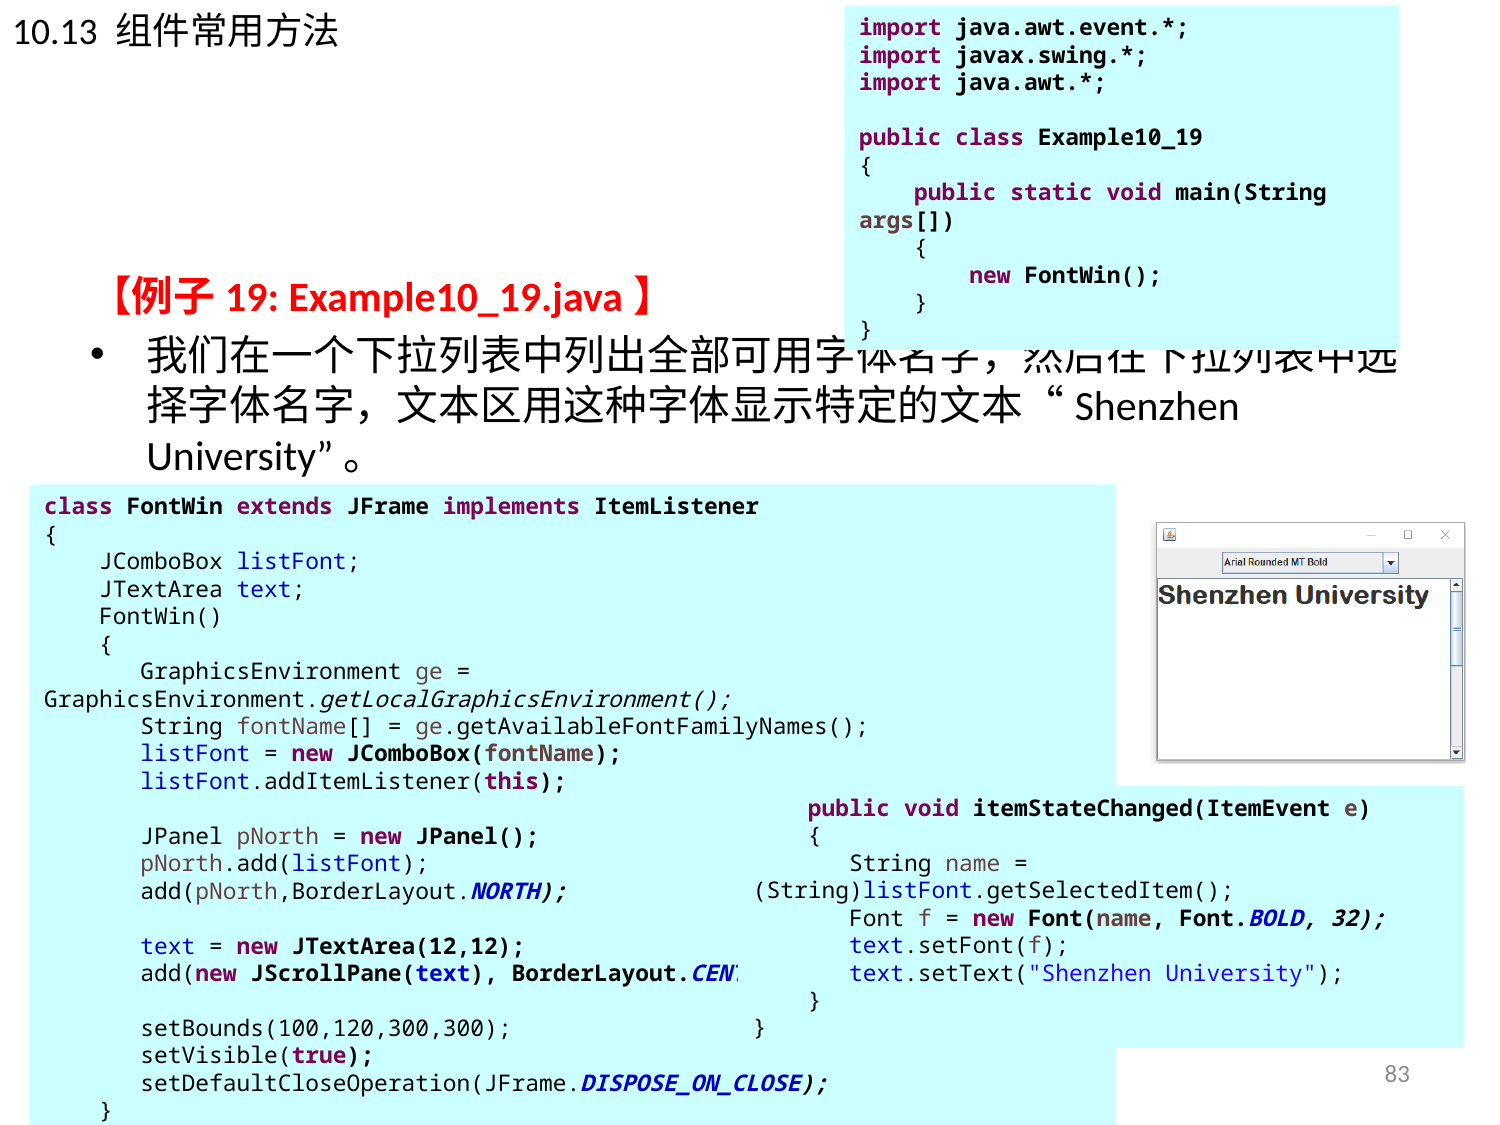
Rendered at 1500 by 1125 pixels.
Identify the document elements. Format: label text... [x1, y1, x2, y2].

text_box import java.awt.event.*; import javax.swing.*; import java.awt.*; public class Example10_19 { public static void main(String args[]) { new FontWin(); } } [844, 5, 1400, 350]
text_box 10.13 组件常用方法 [0, 0, 355, 60]
list 【例子19: Example10_19.java】 我们在一个下拉列表中列出全部可用字体名字，然后在下拉列表中选择字体名字，文本区用这种字体显示特定的文本“Shenzhen University”。 [75, 262, 1425, 785]
text_box public void itemStateChanged(ItemEvent e) { String name = (String)listFont.getSelectedItem(); Font f = new Font(name, Font.BOLD, 32); text.setFont(f); text.setText("Shenzhen University"); } } [738, 785, 1465, 1048]
text_box class FontWin extends JFrame implements ItemListener { JComboBox listFont; JTextArea text; FontWin() { GraphicsEnvironment ge = GraphicsEnvironment.getLocalGraphicsEnvironment(); String fontName[] = ge.getAvailableFontFamilyNames(); listFont = new JComboBox(fontName); listFont.addItemListener(this); JPanel pNorth = new JPanel(); pNorth.add(listFont); add(pNorth,BorderLayout.NORTH); text = new JTextArea(12,12); add(new JScrollPane(text), BorderLayout.CENTER); setBounds(100,120,300,300); setVisible(true); setDefaultCloseOperation(JFrame.DISPOSE_ON_CLOSE); } [29, 484, 1117, 1125]
slide_number 83 [1117, 1048, 1425, 1103]
picture [1149, 521, 1467, 764]
